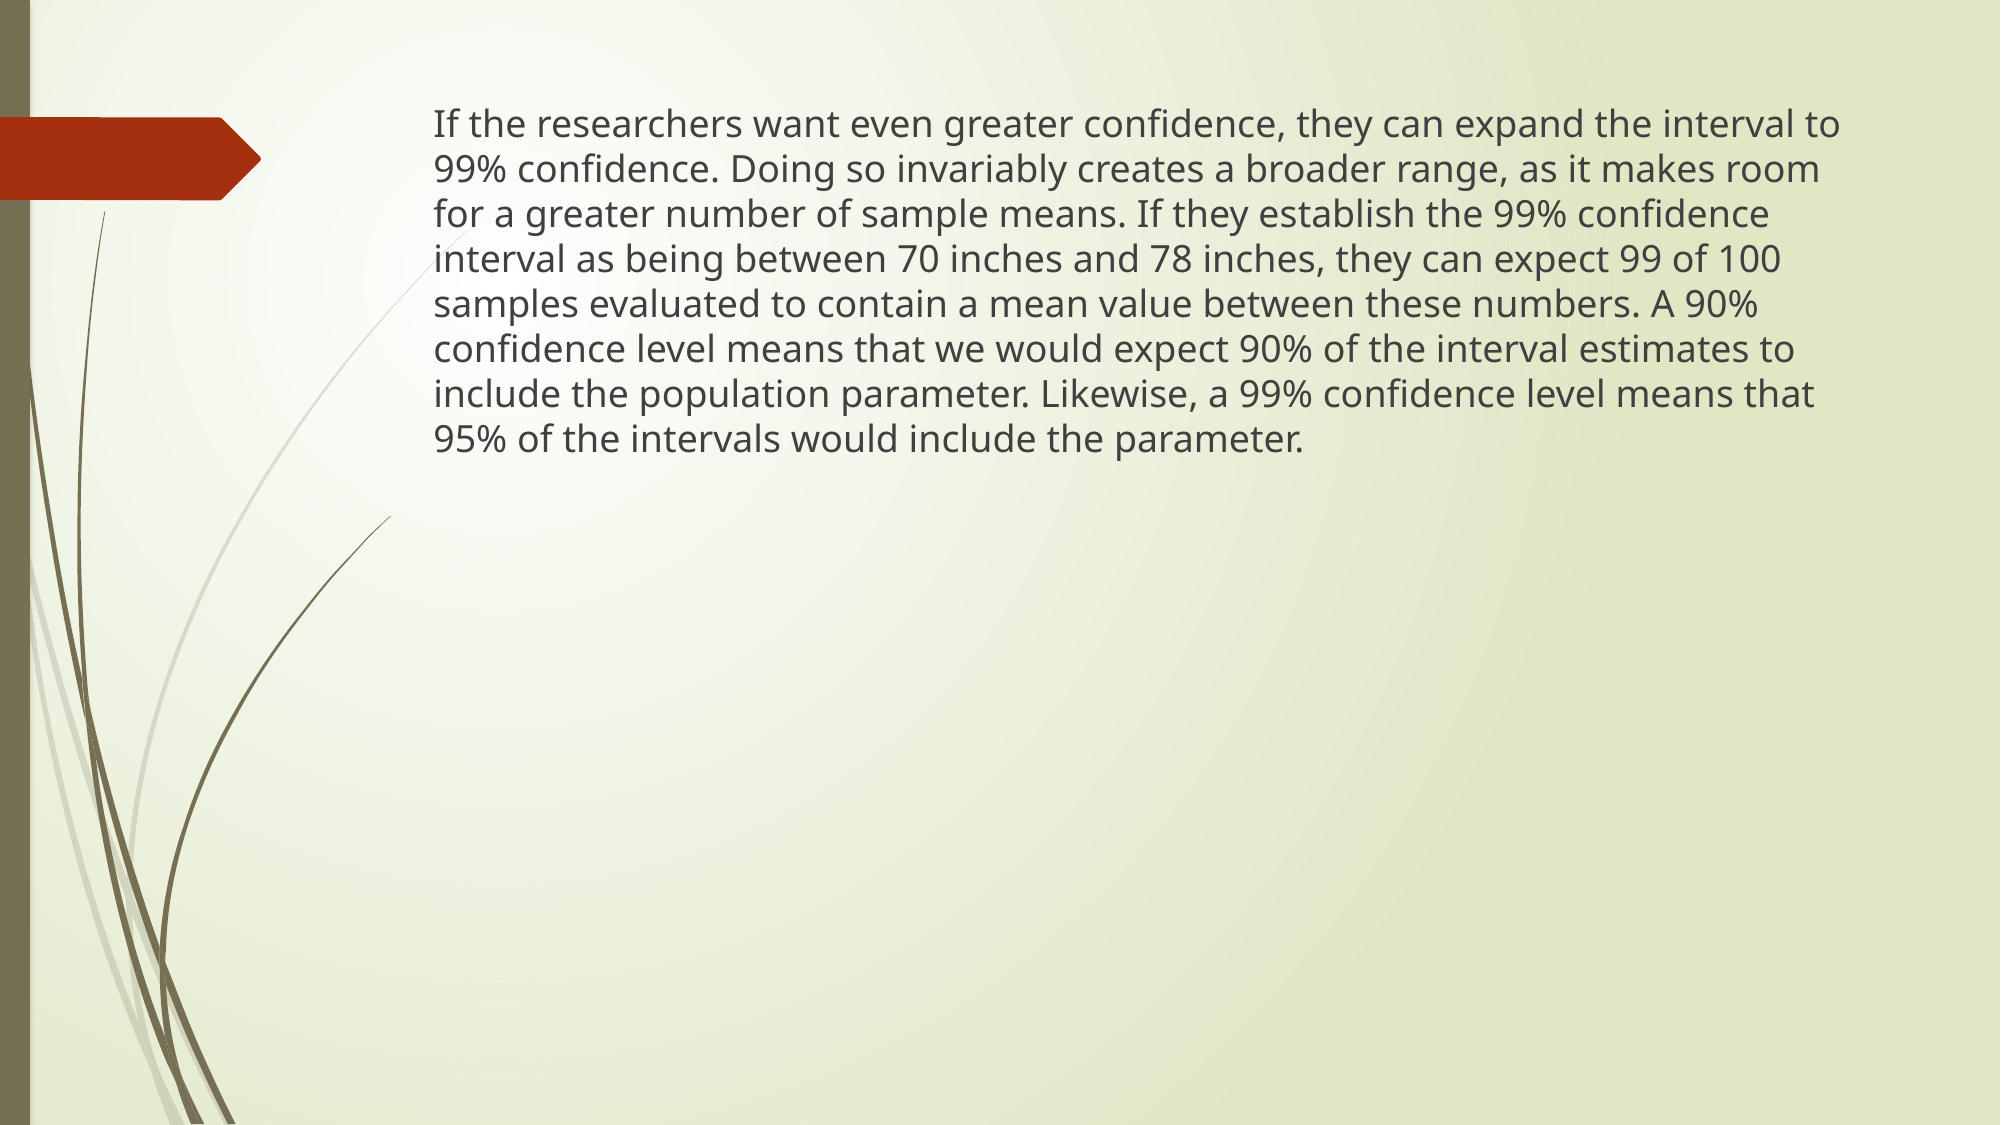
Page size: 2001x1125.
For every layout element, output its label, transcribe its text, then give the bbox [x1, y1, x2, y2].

list If the researchers want even greater confidence, they can expand the interval to 99% confidence. Doing so invariably creates a broader range, as it makes room for a greater number of sample means. If they establish the 99% confidence interval as being between 70 inches and 78 inches, they can expect 99 of 100 samples evaluated to contain a mean value between these numbers. A 90% confidence level means that we would expect 90% of the interval estimates to include the population parameter. Likewise, a 99% confidence level means that 95% of the intervals would include the parameter. [418, 92, 1881, 712]
